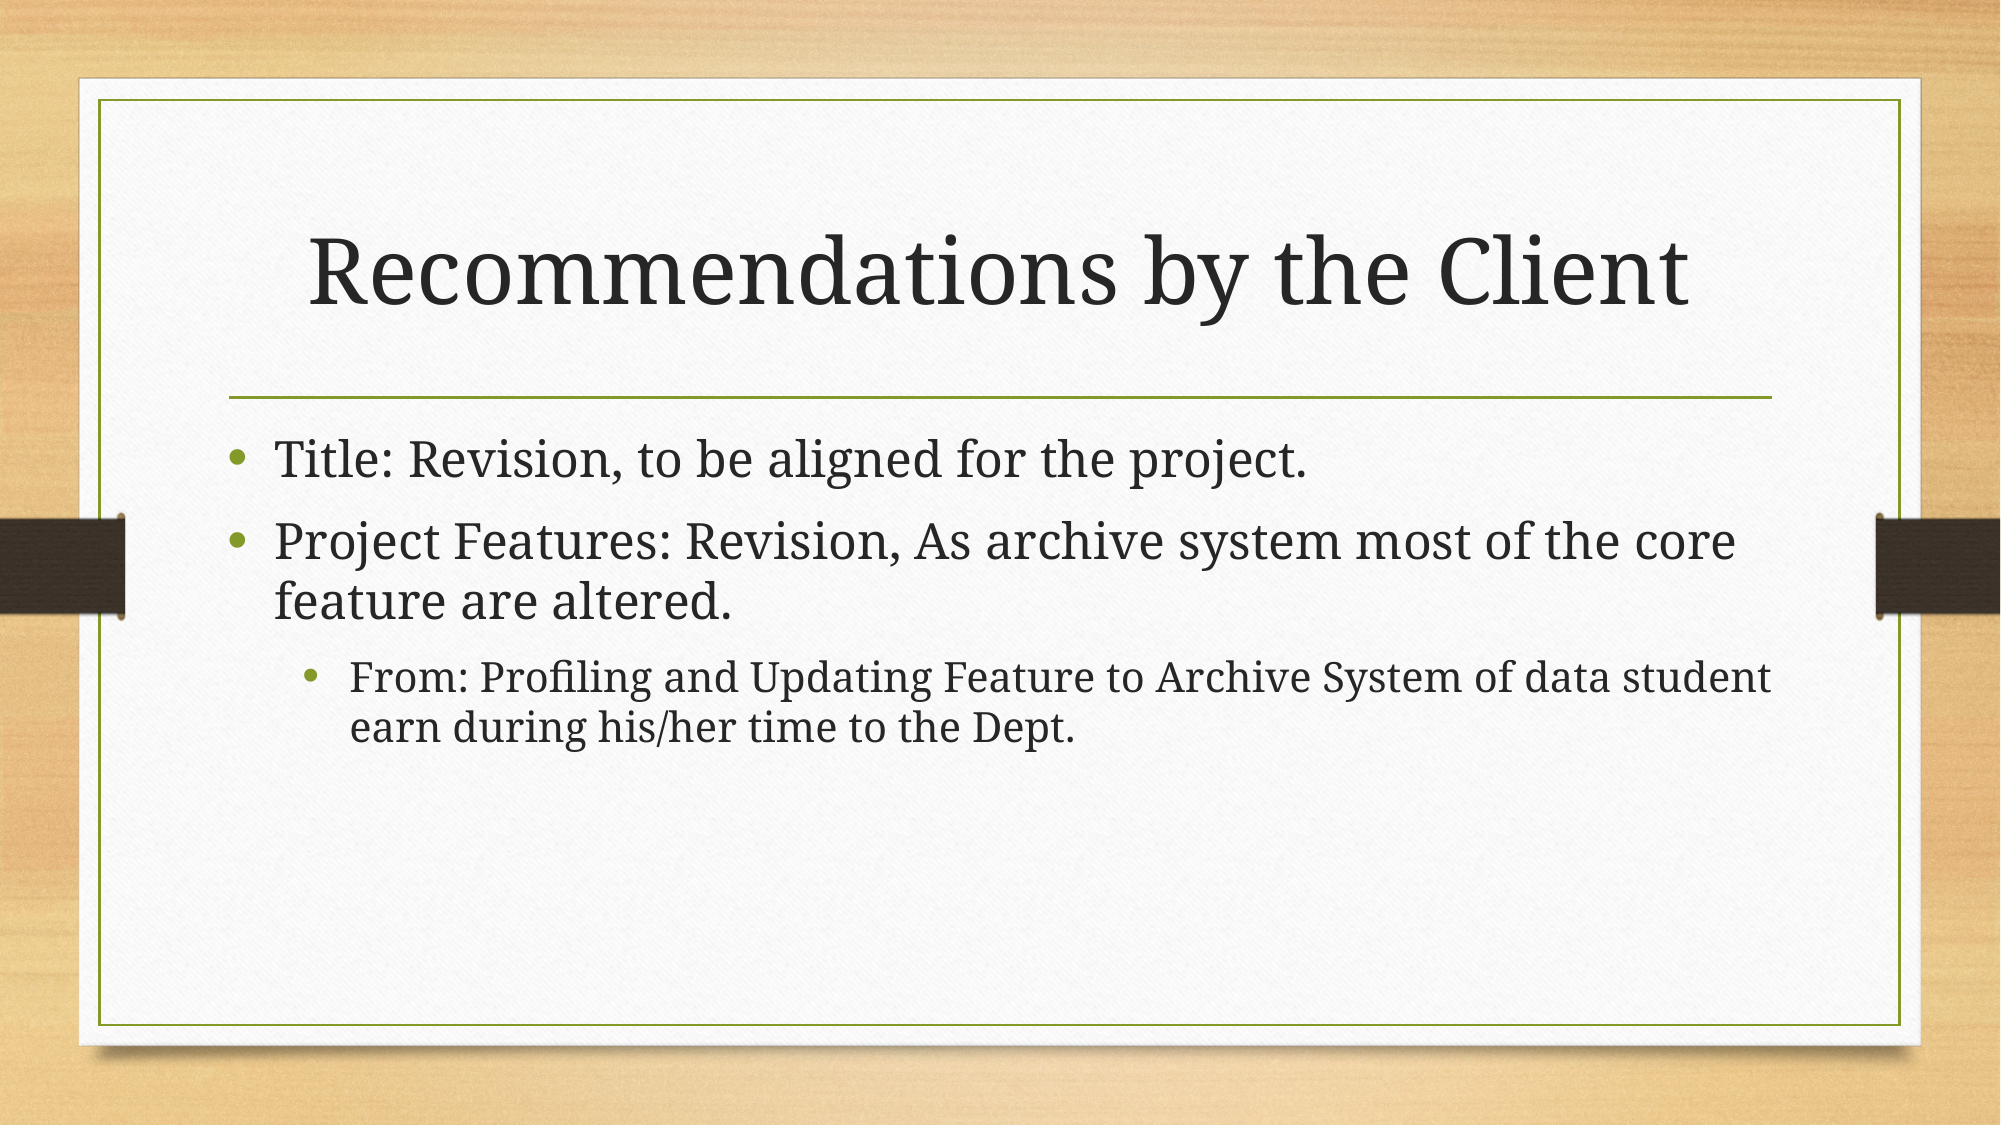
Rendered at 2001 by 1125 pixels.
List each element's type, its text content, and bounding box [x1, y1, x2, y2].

list Title: Revision, to be aligned for the project. Project Features: Revision, As archive system most of the core feature are altered. From: Profiling and Updating Feature to Archive System of data student earn during his/her time to the Dept. [212, 419, 1788, 964]
picture [0, 0, 2001, 1125]
title Recommendations by the Client [212, 161, 1788, 375]
